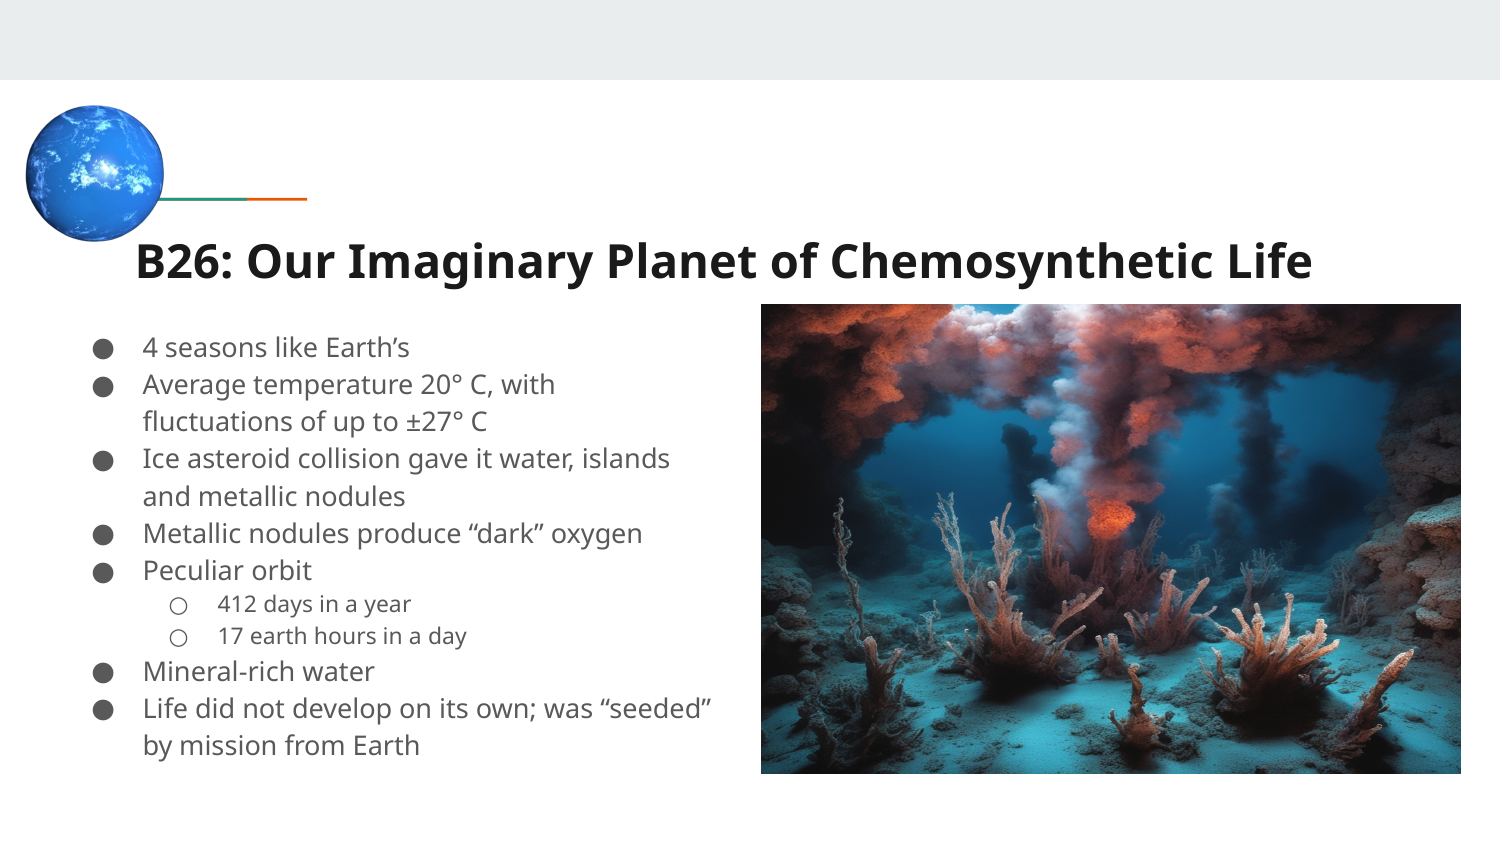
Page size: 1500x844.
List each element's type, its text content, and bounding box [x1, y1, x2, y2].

picture [8, 89, 181, 254]
list 4 seasons like Earth’s Average temperature 20° C, with fluctuations of up to ±27° C Ice asteroid collision gave it water, islands and metallic nodules Metallic nodules produce “dark” oxygen Peculiar orbit 412 days in a year 17 earth hours in a day Mineral-rich water Life did not develop on its own; was “seeded” by mission from Earth [52, 310, 726, 838]
title B26: Our Imaginary Planet of Chemosynthetic Life [119, 216, 1381, 305]
picture [761, 303, 1461, 775]
